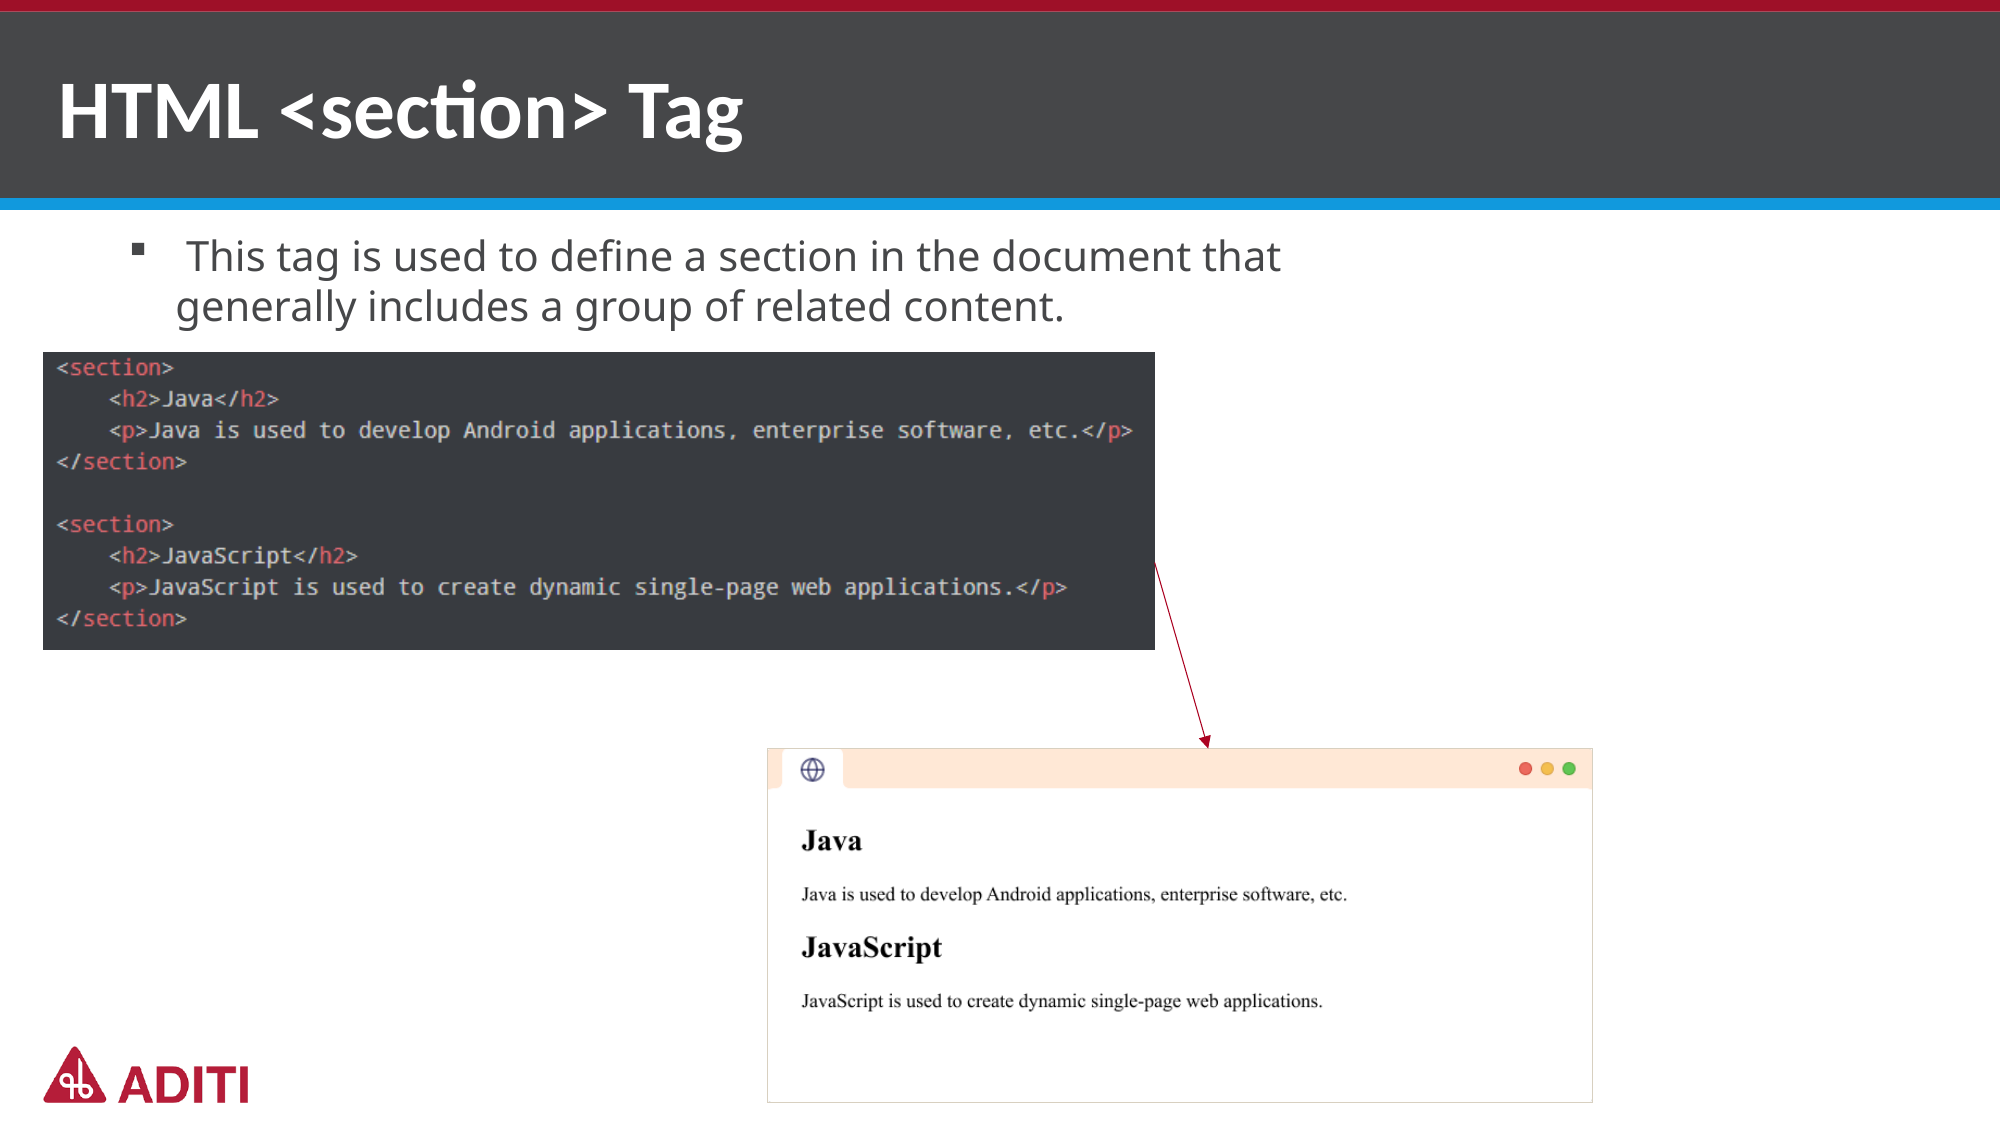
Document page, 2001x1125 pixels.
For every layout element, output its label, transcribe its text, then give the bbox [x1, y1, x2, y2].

text_box This tag is used to define a section in the document that generally includes a group of related content. [27, 222, 1383, 338]
picture [43, 1046, 248, 1103]
picture [43, 352, 1155, 650]
title HTML <section> Tag [43, 22, 1957, 188]
picture [767, 748, 1593, 1103]
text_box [1154, 562, 1209, 749]
